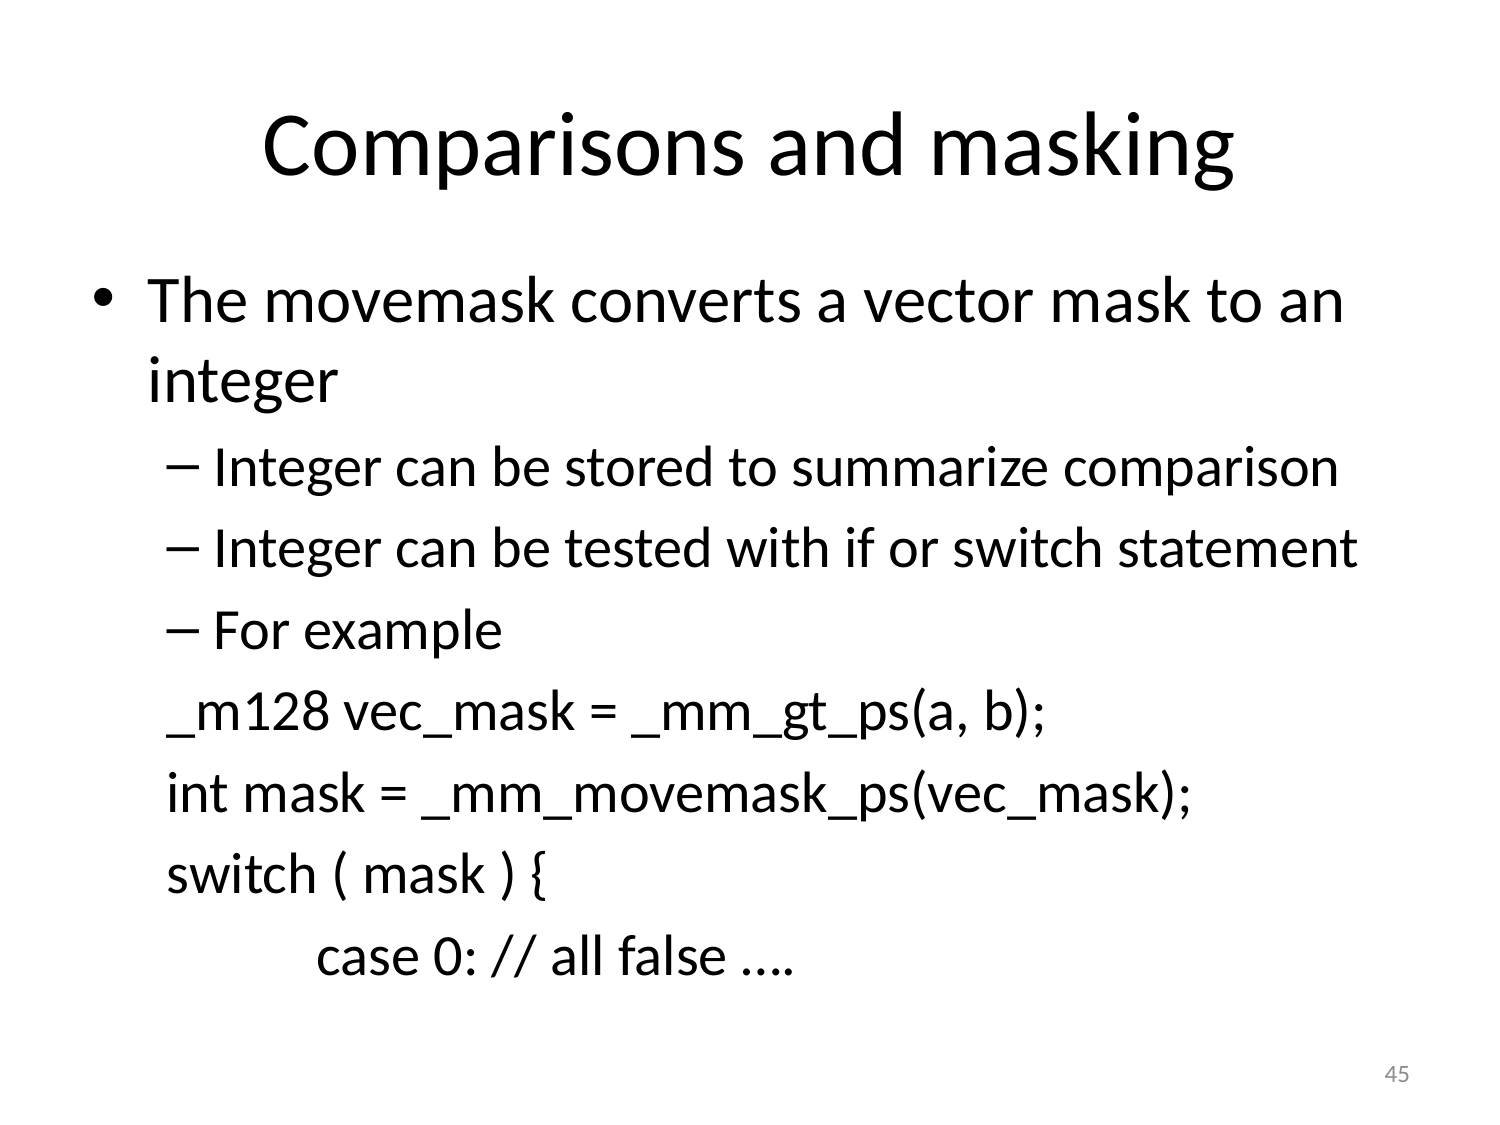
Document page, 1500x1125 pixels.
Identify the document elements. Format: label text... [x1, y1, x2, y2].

list The movemask converts a vector mask to an integer Integer can be stored to summarize comparison Integer can be tested with if or switch statement For example _m128 vec_mask = _mm_gt_ps(a, b); int mask = _mm_movemask_ps(vec_mask); switch ( mask ) { case 0: // all false …. [76, 248, 1378, 1067]
slide_number 45 [1074, 1042, 1425, 1103]
title Comparisons and masking [75, 45, 1425, 233]
